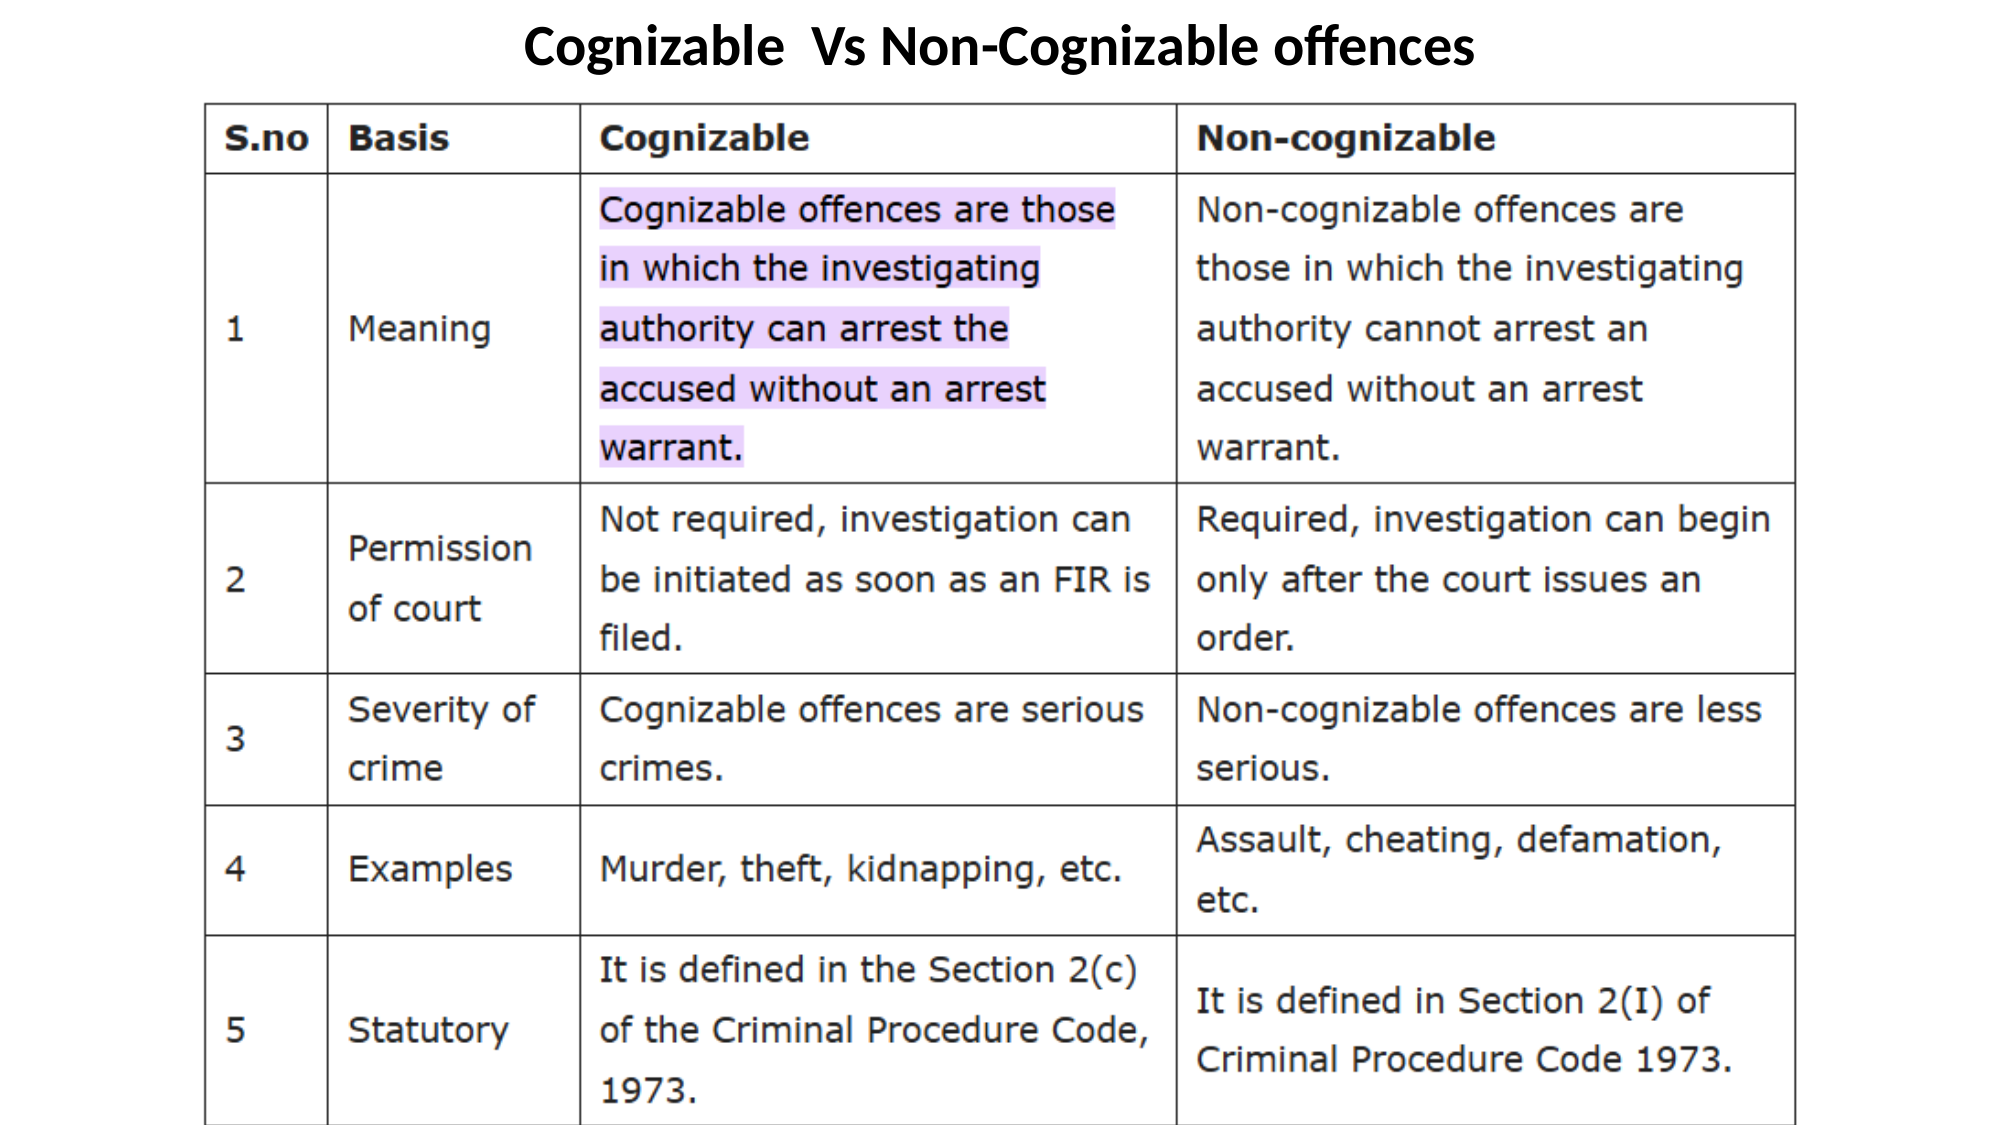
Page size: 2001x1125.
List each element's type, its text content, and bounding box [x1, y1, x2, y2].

picture [201, 91, 1799, 1125]
text_box Cognizable Vs Non-Cognizable offences [0, 0, 2000, 84]
